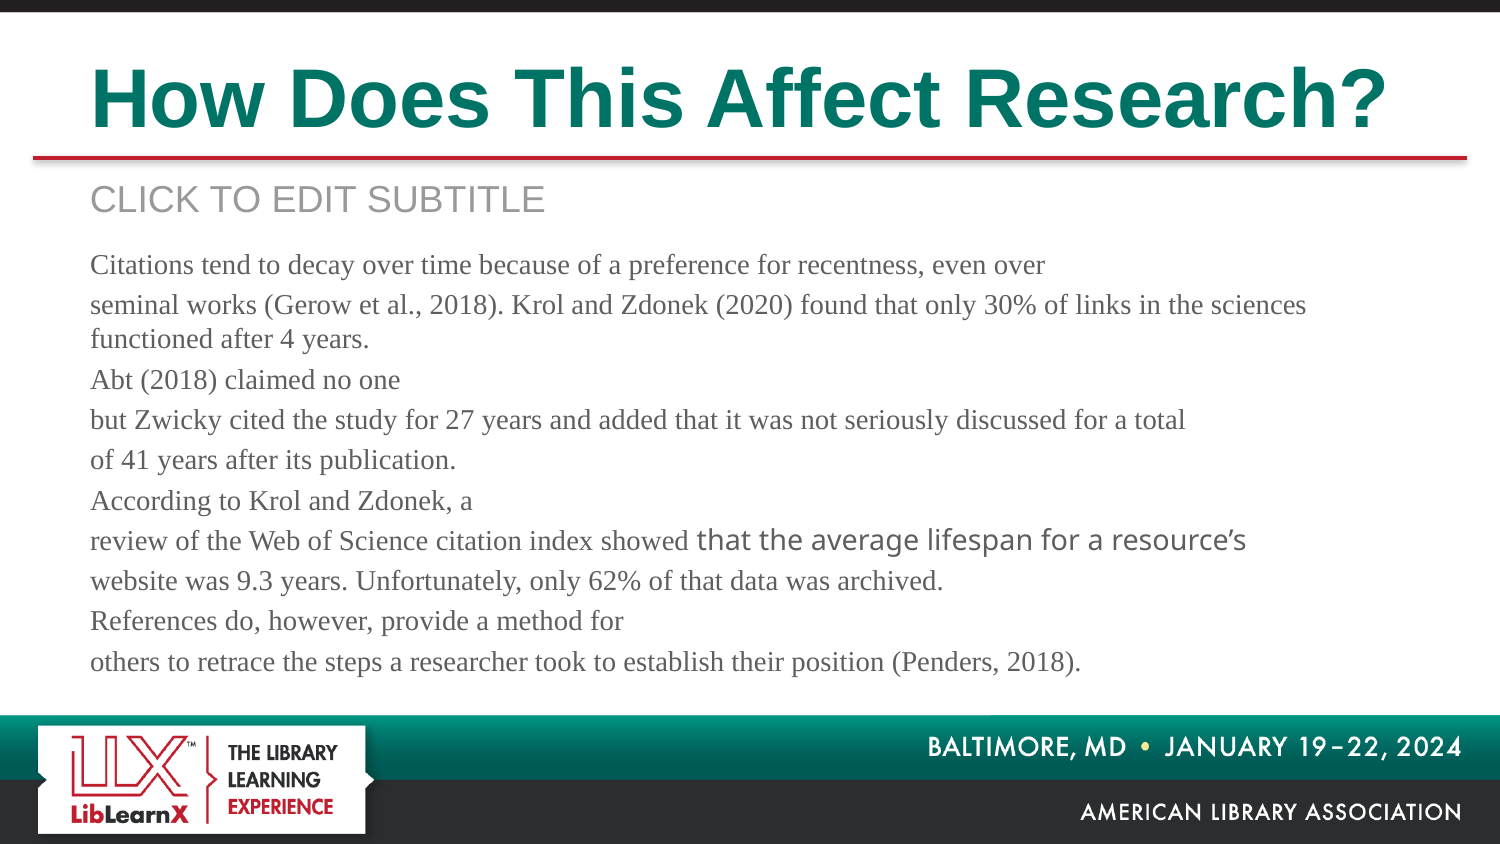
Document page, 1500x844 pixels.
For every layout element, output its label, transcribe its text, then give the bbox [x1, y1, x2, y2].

title How Does This Affect Research? [75, 33, 1425, 155]
list Citations tend to decay over time because of a preference for recentness, even over seminal works (Gerow et al., 2018). Krol and Zdonek (2020) found that only 30% of links in the sciences functioned after 4 years. Abt (2018) claimed no one but Zwicky cited the study for 27 years and added that it was not seriously discussed for a total of 41 years after its publication. According to Krol and Zdonek, a review of the Web of Science citation index showed that the average lifespan for a resource’s website was 9.3 years. Unfortunately, only 62% of that data was archived. References do, however, provide a method for others to retrace the steps a researcher took to establish their position (Penders, 2018). [75, 237, 1425, 686]
picture [0, 0, 1500, 844]
